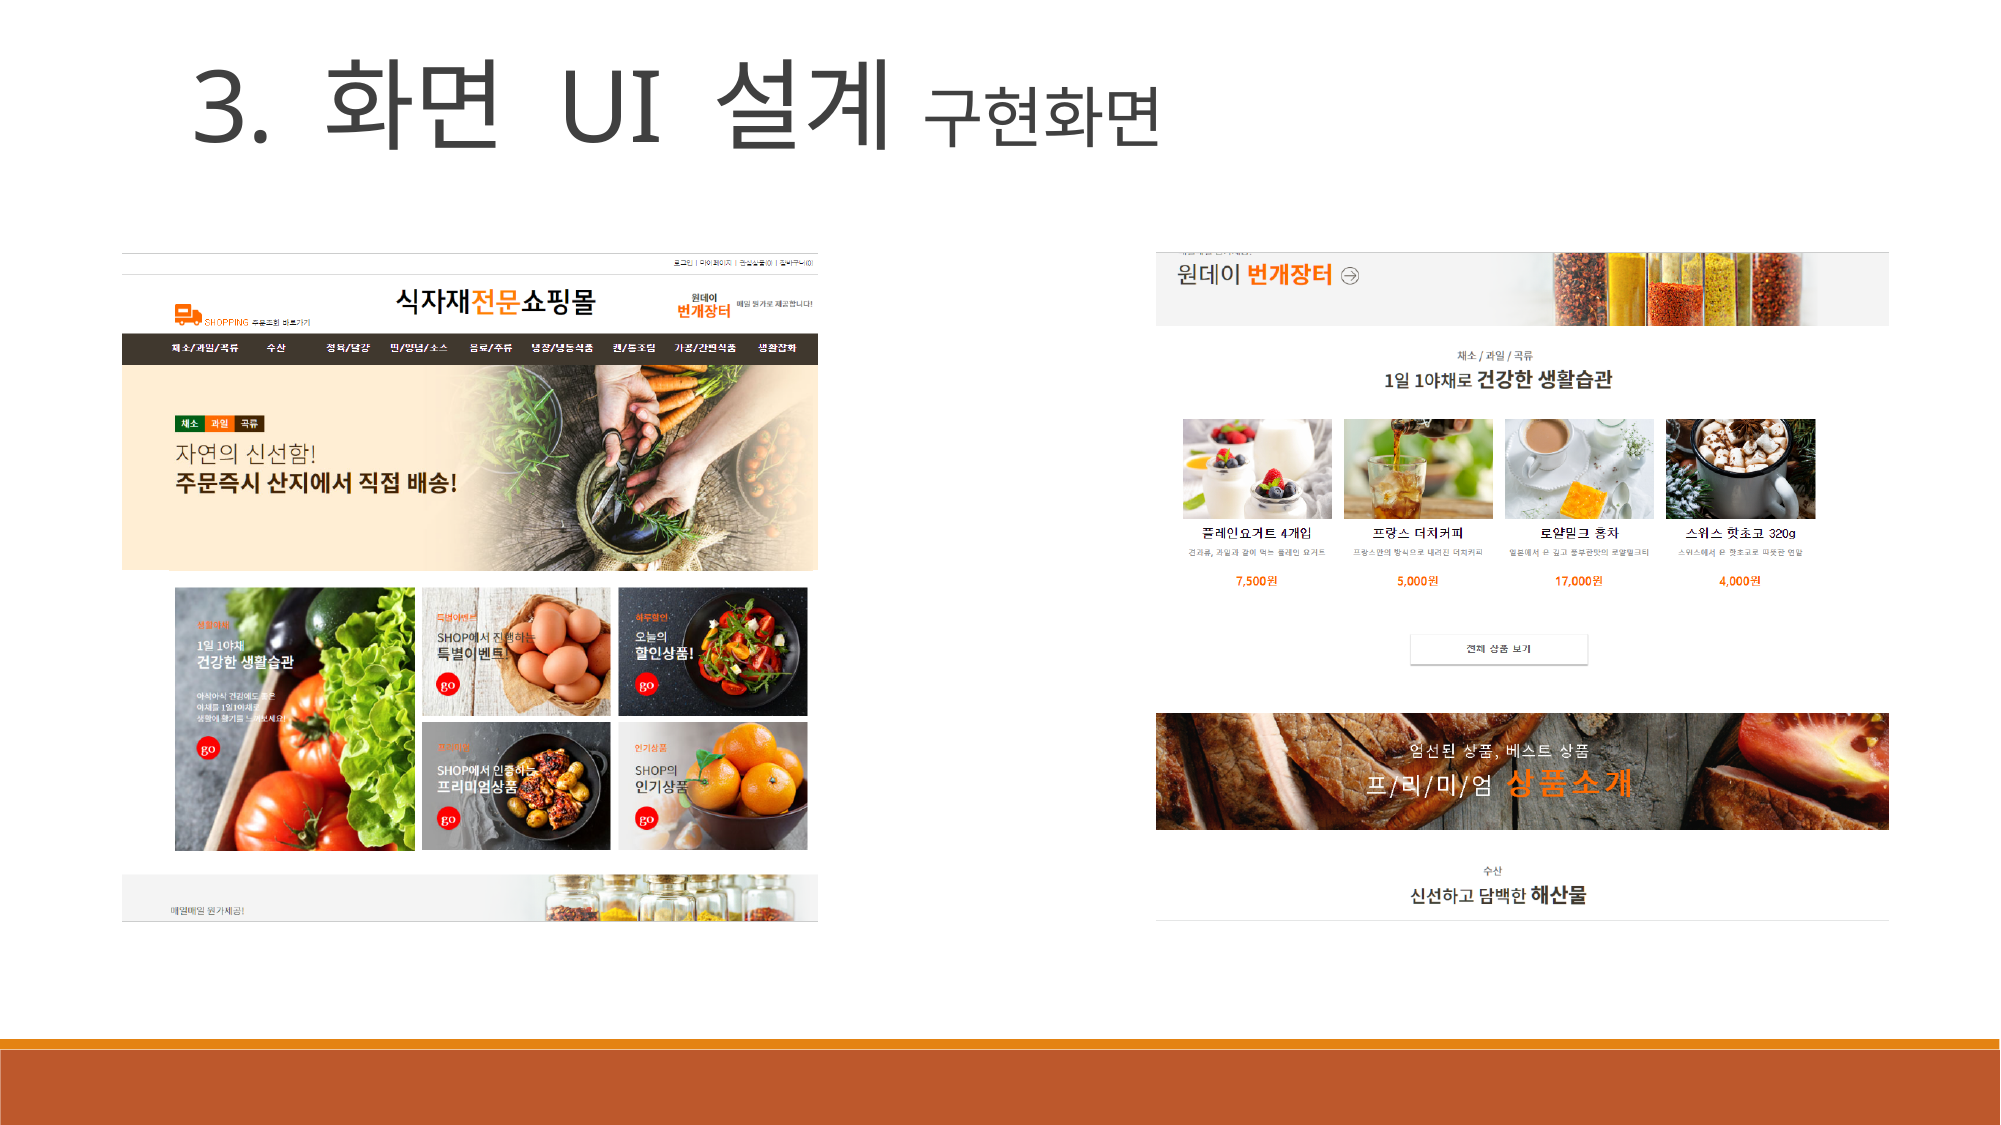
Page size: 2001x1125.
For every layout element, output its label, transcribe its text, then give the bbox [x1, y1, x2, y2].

title 3. 화면 UI 설계 구현화면 [176, 29, 1827, 195]
picture [122, 252, 819, 960]
picture [1156, 252, 1889, 960]
